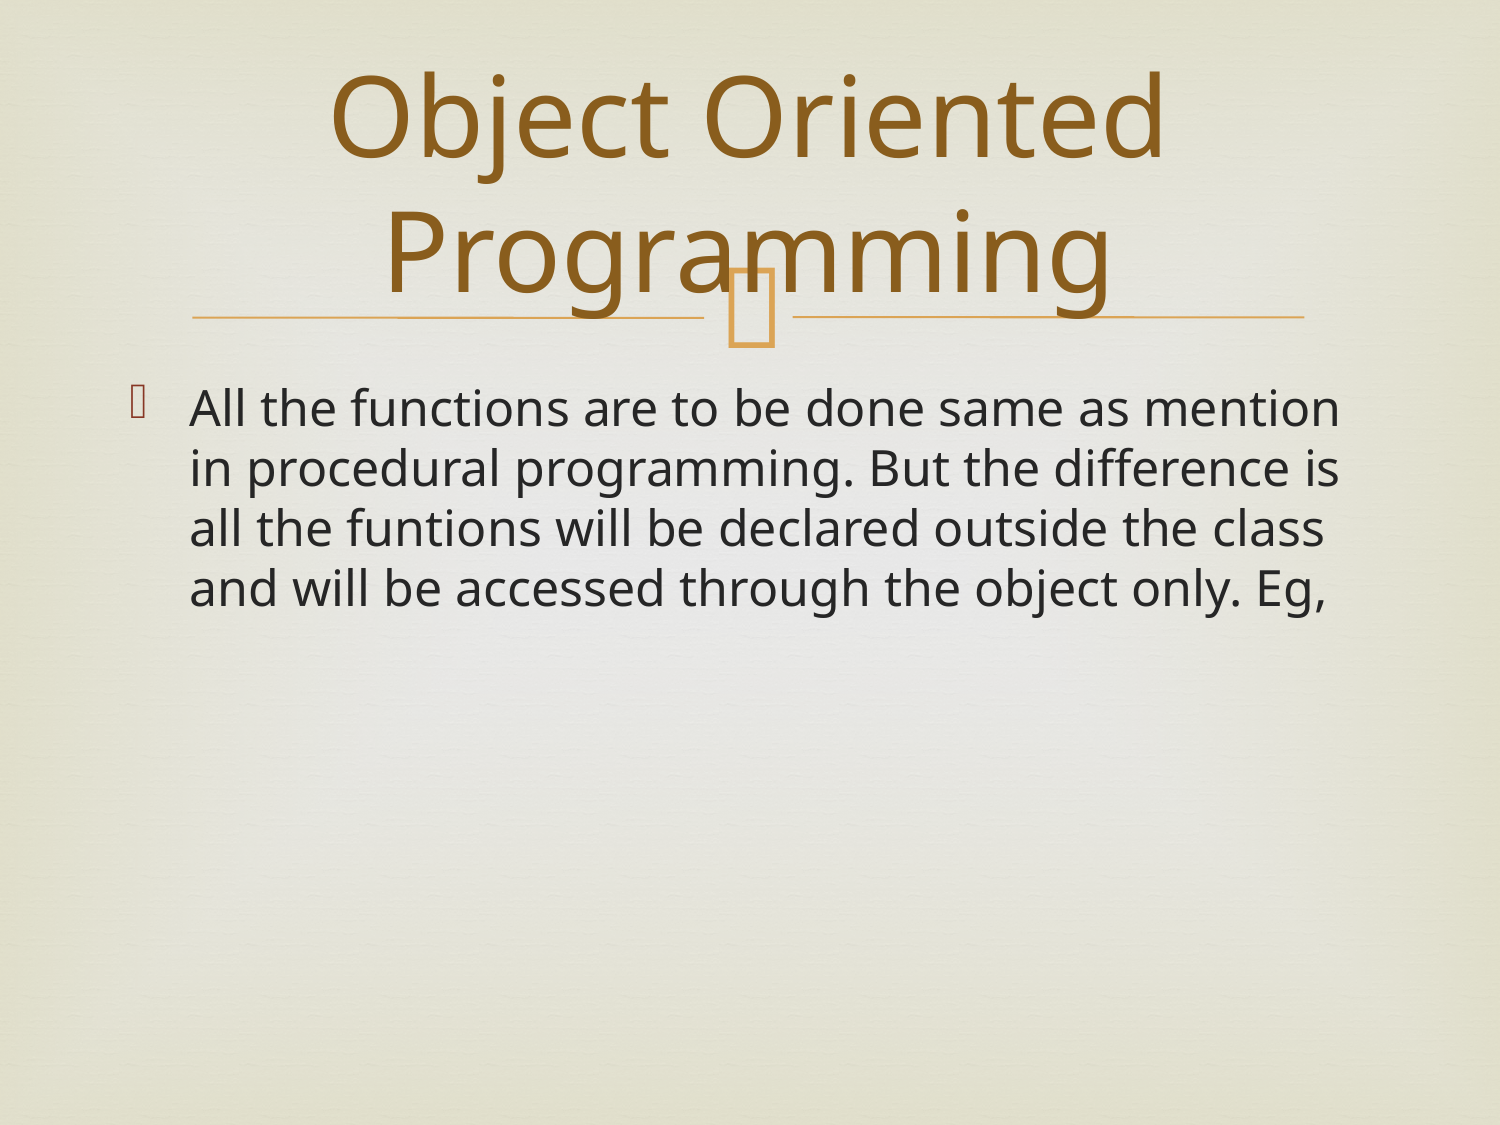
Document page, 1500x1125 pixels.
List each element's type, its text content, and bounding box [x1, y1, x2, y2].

list All the functions are to be done same as mention in procedural programming. But the difference is all the funtions will be declared outside the class and will be accessed through the object only. Eg, [114, 368, 1386, 1005]
title Object Oriented Programming [112, 93, 1386, 267]
